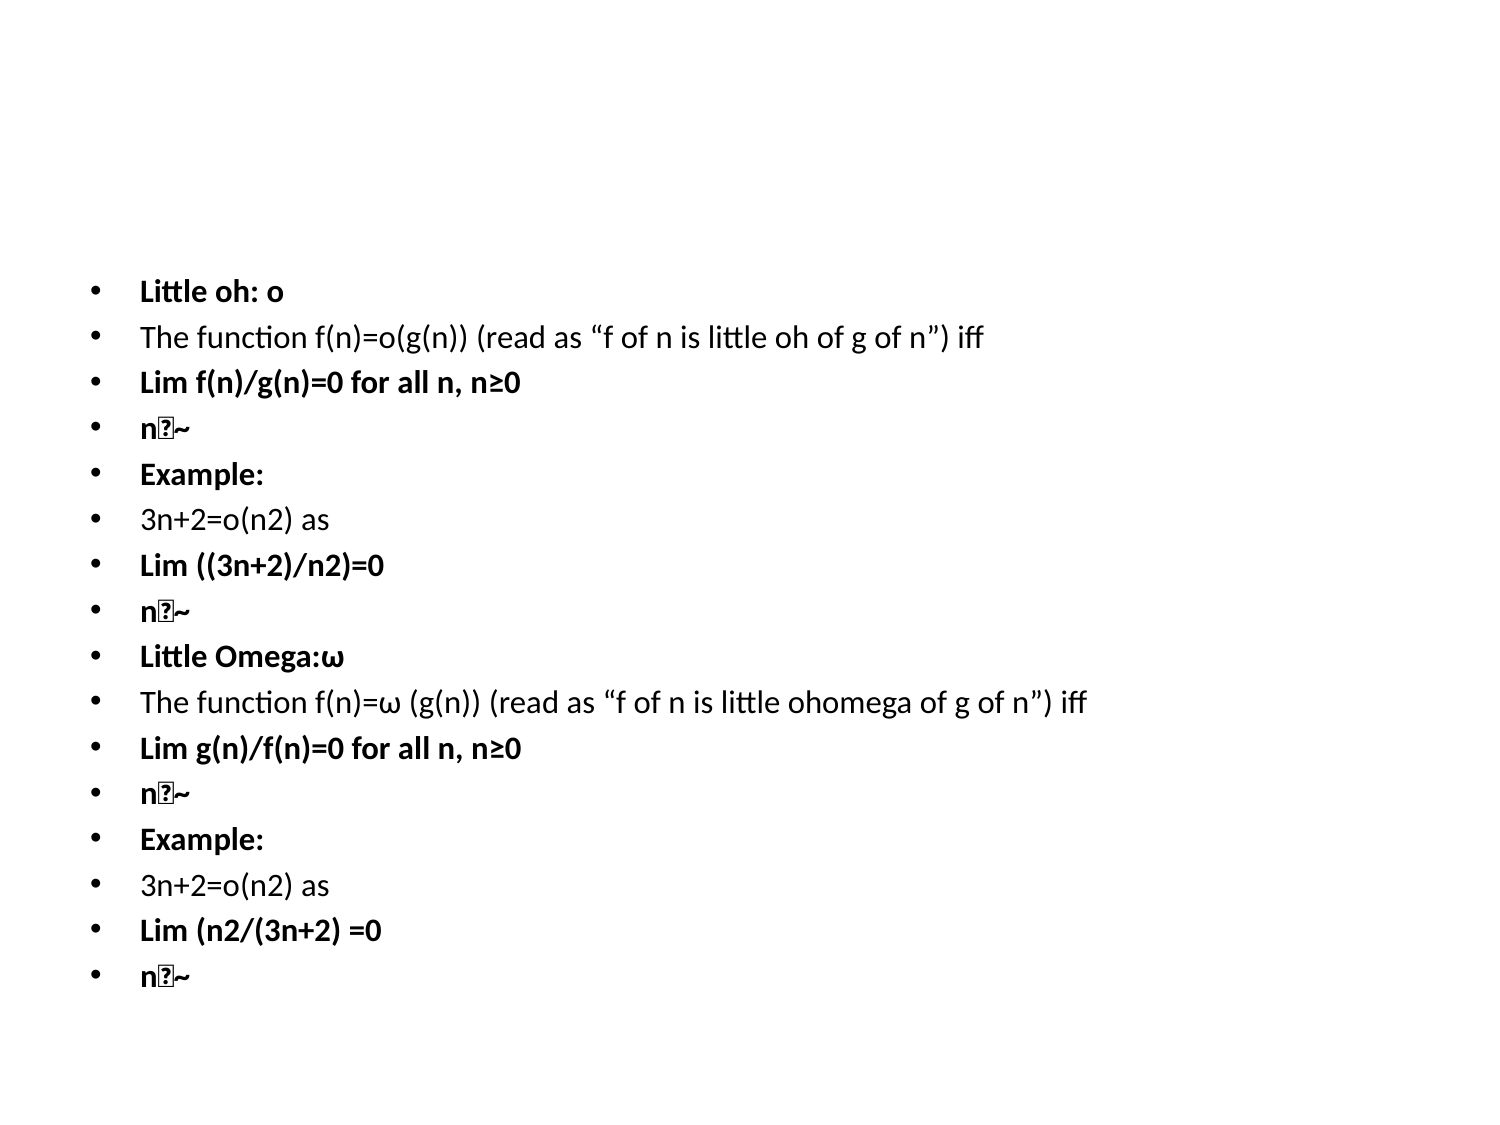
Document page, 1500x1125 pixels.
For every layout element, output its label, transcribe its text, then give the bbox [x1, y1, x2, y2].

list Little oh: o The function f(n)=o(g(n)) (read as “f of n is little oh of g of n”) iff Lim f(n)/g(n)=0 for all n, n≥0 n~ Example: 3n+2=o(n2) as Lim ((3n+2)/n2)=0 n~ Little Omega:ω The function f(n)=ω (g(n)) (read as “f of n is little ohomega of g of n”) iff Lim g(n)/f(n)=0 for all n, n≥0 n~ Example: 3n+2=o(n2) as Lim (n2/(3n+2) =0 n~ [75, 262, 1425, 1005]
